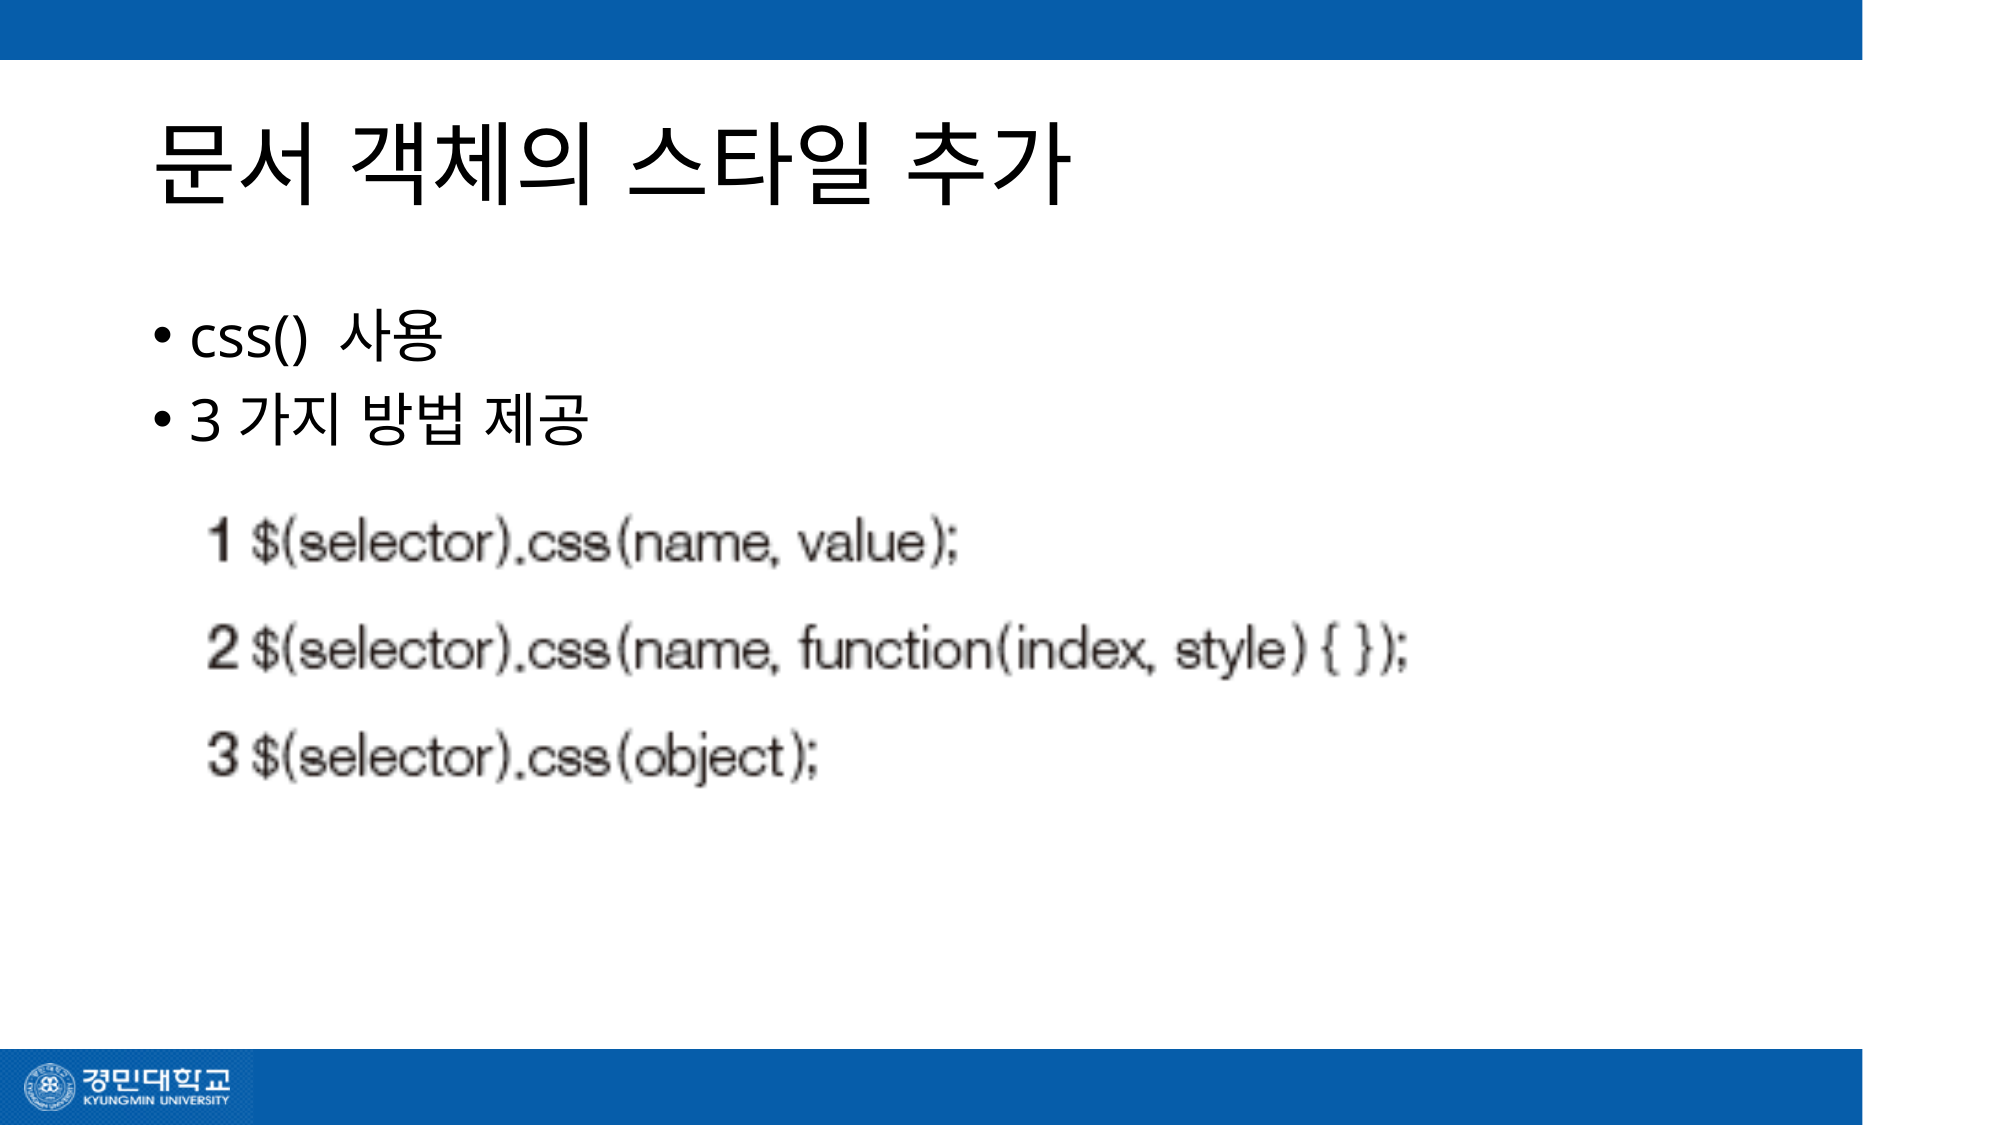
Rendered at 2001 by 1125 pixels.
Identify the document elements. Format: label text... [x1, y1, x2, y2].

picture [0, 1049, 253, 1125]
list css() 사용 3가지 방법 제공 [137, 299, 1863, 1014]
picture [184, 496, 1496, 807]
title 문서 객체의 스타일 추가 [137, 59, 1863, 278]
